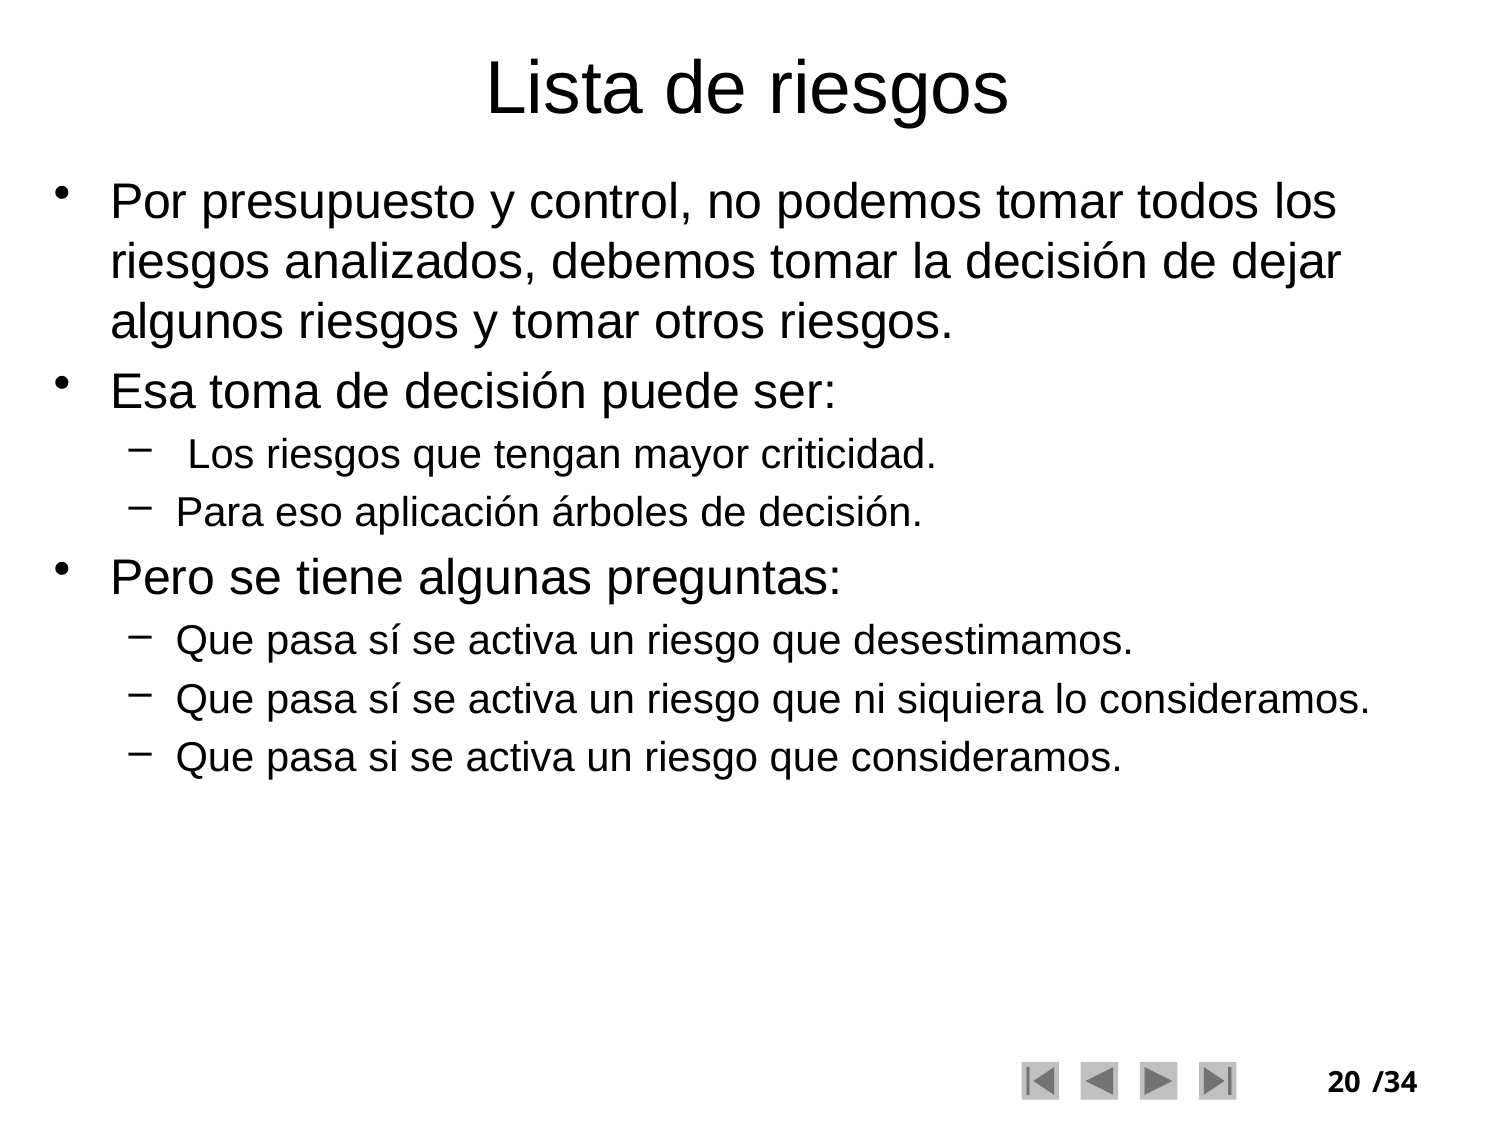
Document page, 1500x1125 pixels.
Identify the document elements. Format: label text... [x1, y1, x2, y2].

list Por presupuesto y control, no podemos tomar todos los riesgos analizados, debemos tomar la decisión de dejar algunos riesgos y tomar otros riesgos. Esa toma de decisión puede ser: Los riesgos que tengan mayor criticidad. Para eso aplicación árboles de decisión. Pero se tiene algunas preguntas: Que pasa sí se activa un riesgo que desestimamos. Que pasa sí se activa un riesgo que ni siquiera lo consideramos. Que pasa si se activa un riesgo que consideramos. [38, 160, 1457, 1036]
title Lista de riesgos [38, 30, 1457, 137]
